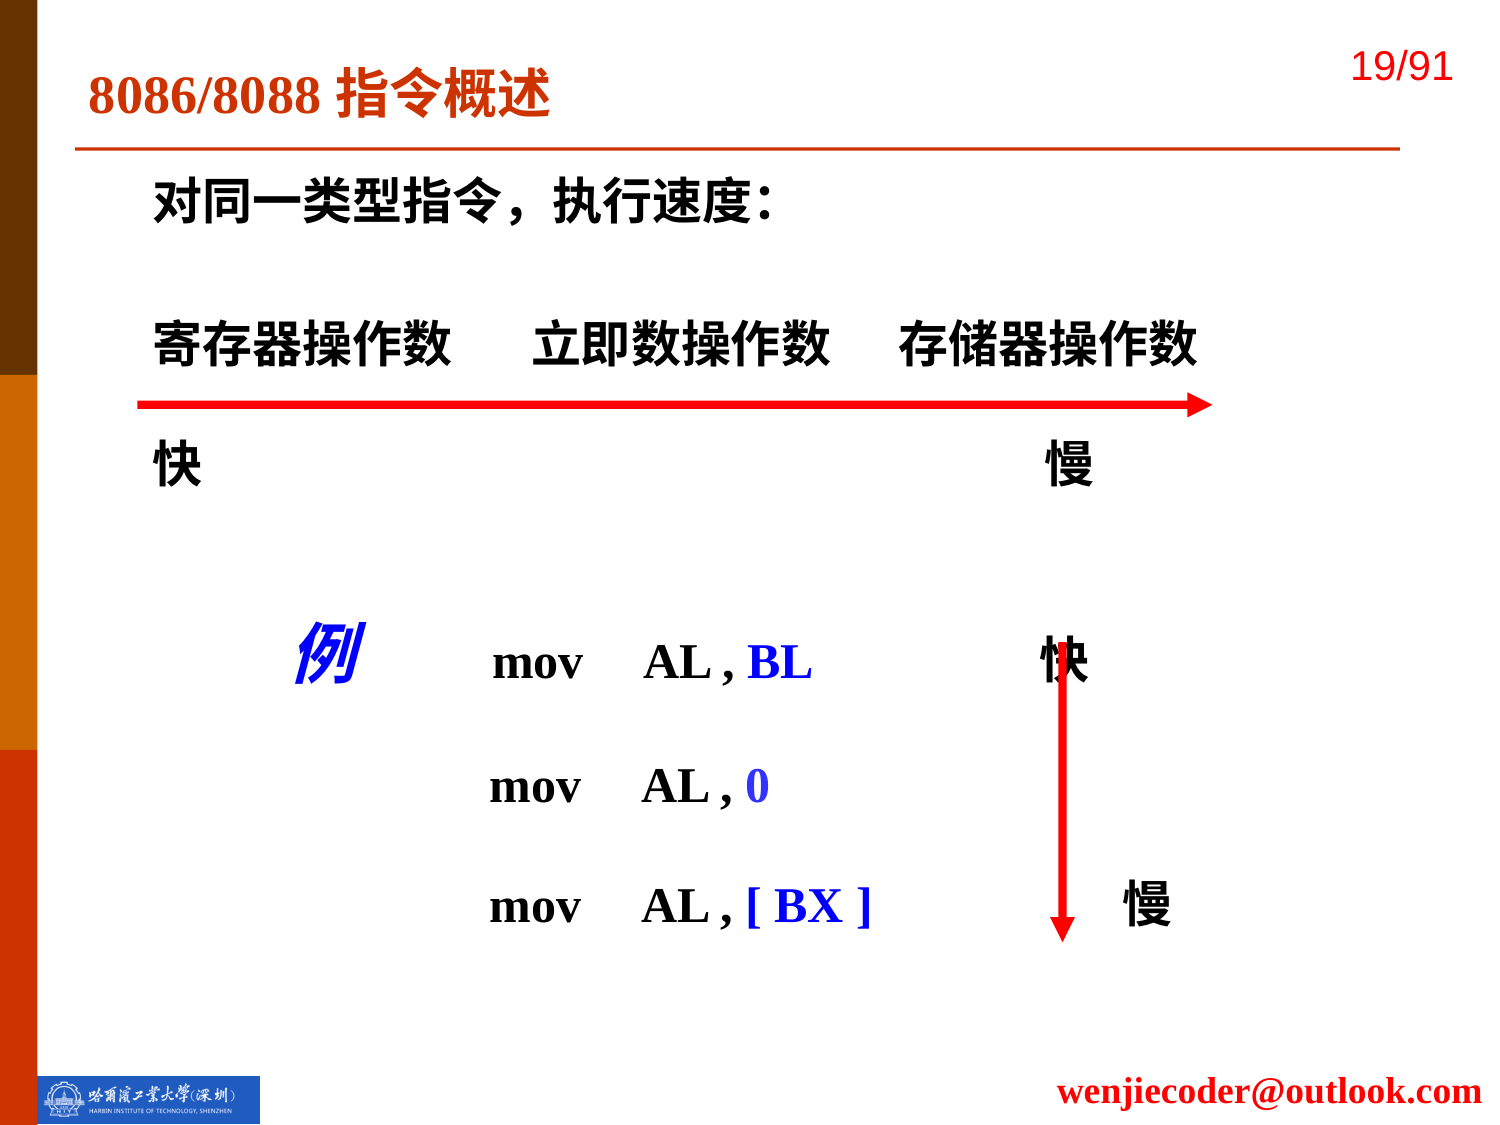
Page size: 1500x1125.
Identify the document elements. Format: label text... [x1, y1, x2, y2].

picture [37, 1076, 260, 1124]
text_box 8086/8088指令概述 [74, 52, 1123, 132]
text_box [199, 604, 1251, 1035]
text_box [137, 304, 1288, 502]
text_box 对同一类型指令，执行速度： [62, 161, 1463, 297]
